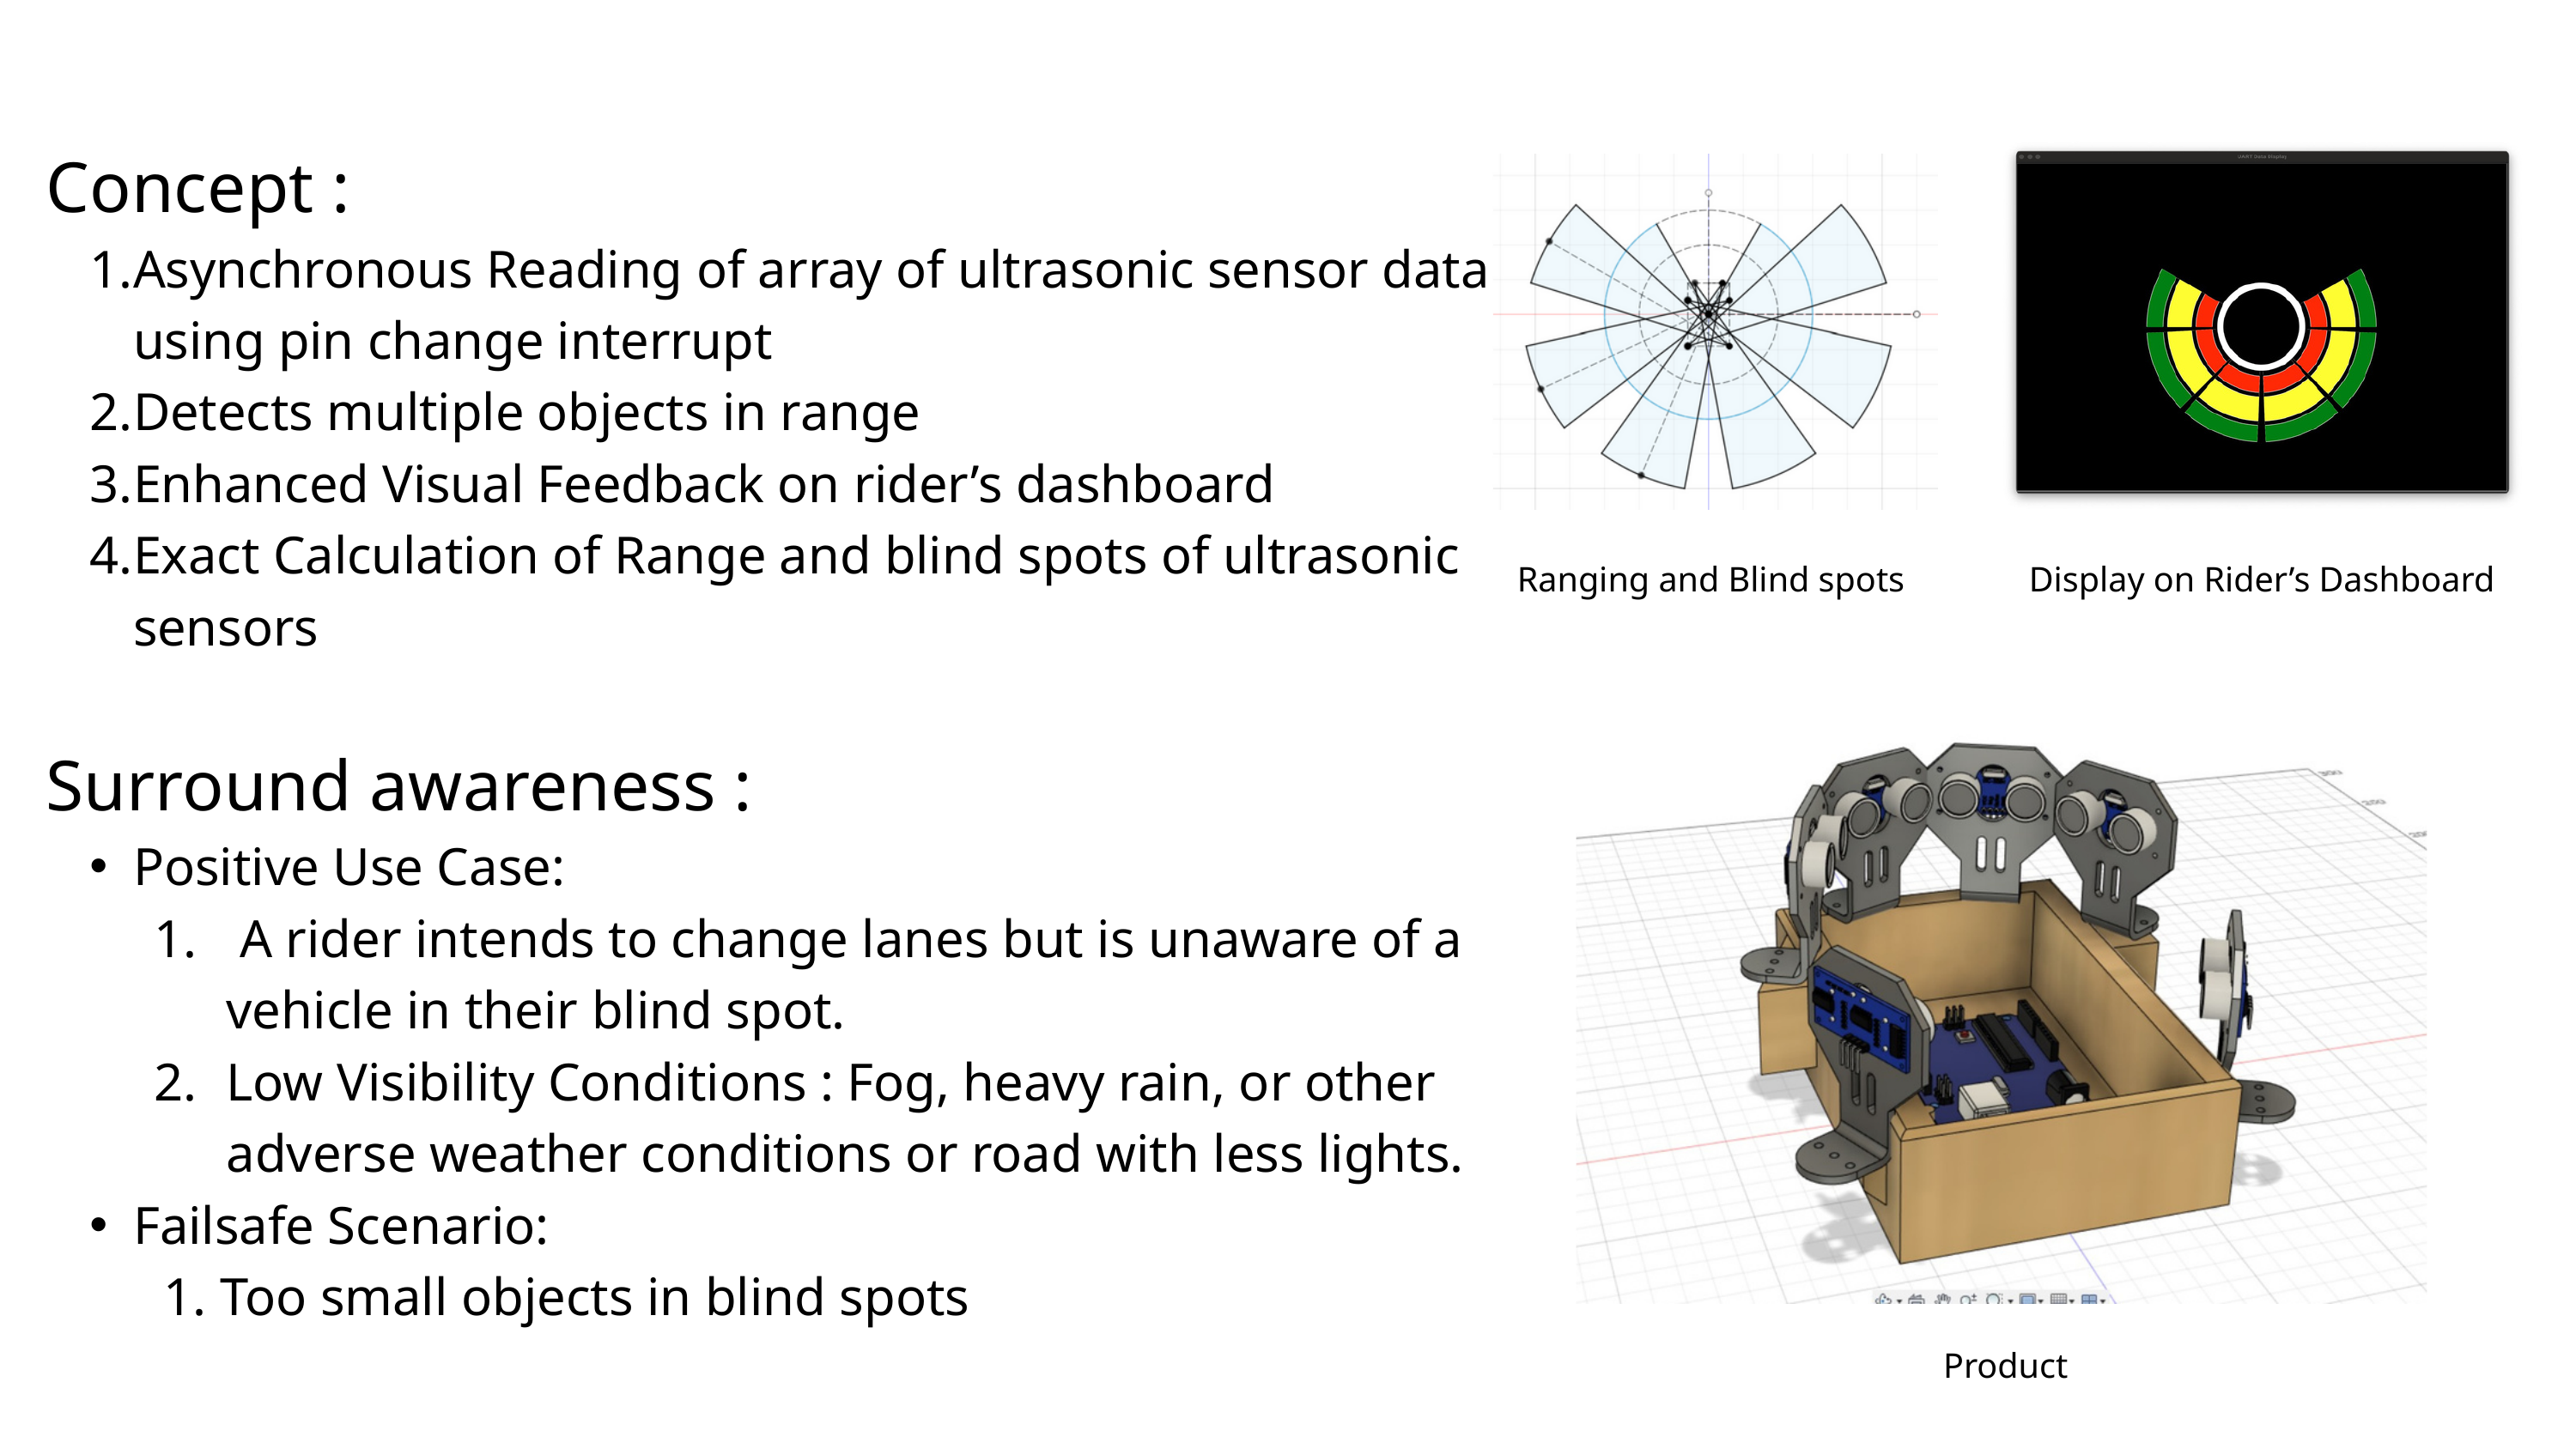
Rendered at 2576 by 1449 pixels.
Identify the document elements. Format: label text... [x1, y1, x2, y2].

text_box Concept : Asynchronous Reading of array of ultrasonic sensor data using pin change interrupt Detects multiple objects in range Enhanced Visual Feedback on rider’s dashboard Exact Calculation of Range and blind spots of ultrasonic sensors Surround awareness : Positive Use Case: A rider intends to change lanes but is unaware of a vehicle in their blind spot. Low Visibility Conditions : Fog, heavy rain, or other adverse weather conditions or road with less lights. Failsafe Scenario: 1. Too small objects in blind spots [46, 129, 1493, 1398]
text_box Display on Rider’s Dashboard [2018, 550, 2506, 599]
text_box [2002, 140, 2523, 510]
text_box Ranging and Blind spots [1512, 550, 1919, 599]
text_box Product [1580, 1337, 2432, 1385]
text_box [1576, 700, 2427, 1304]
text_box [1493, 154, 1938, 510]
